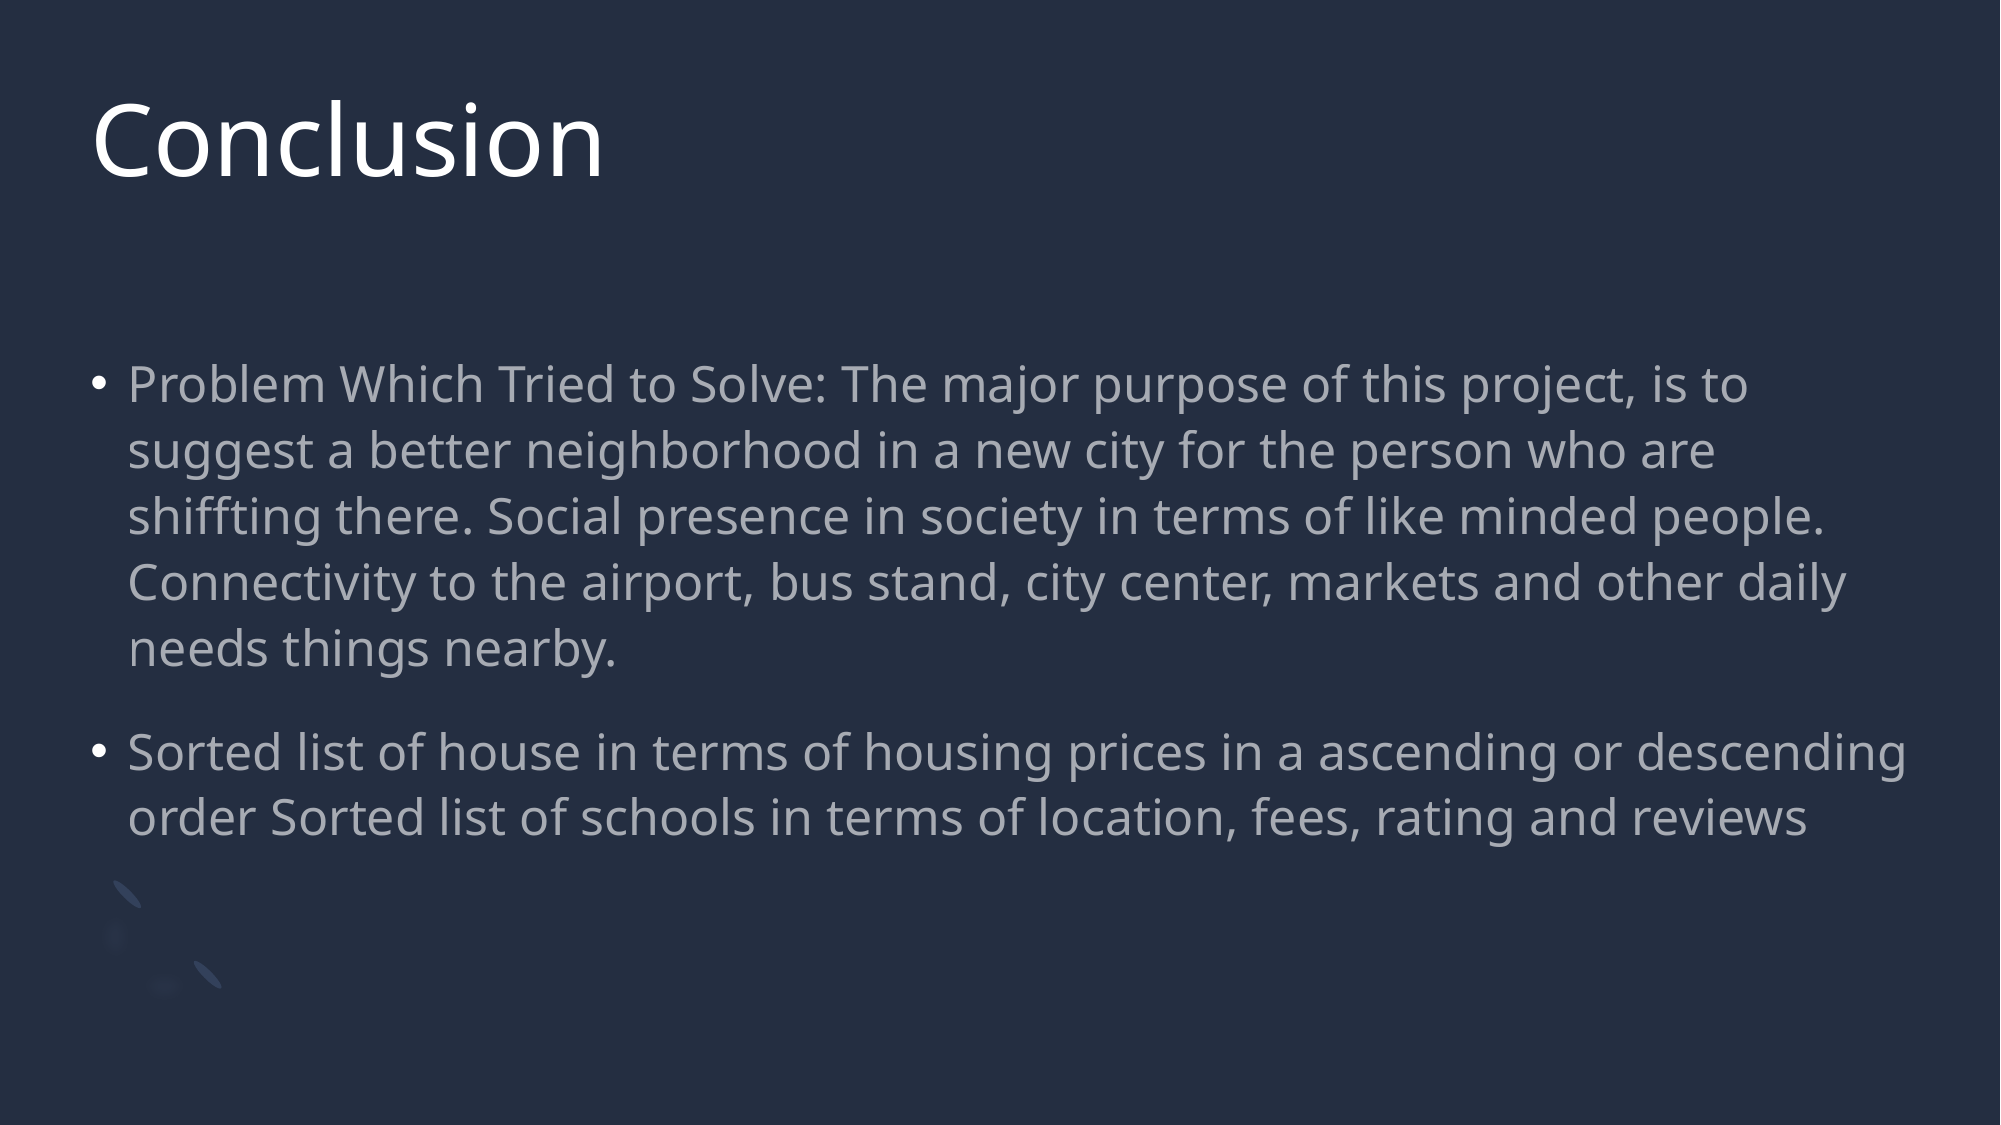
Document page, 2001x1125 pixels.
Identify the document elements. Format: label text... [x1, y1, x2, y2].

title Conclusion [90, 90, 1910, 309]
list Problem Which Tried to Solve: The major purpose of this project, is to suggest a better neighborhood in a new city for the person who are shiffting there. Social presence in society in terms of like minded people. Connectivity to the airport, bus stand, city center, markets and other daily needs things nearby. Sorted list of house in terms of housing prices in a ascending or descending order Sorted list of schools in terms of location, fees, rating and reviews [90, 346, 1910, 1000]
